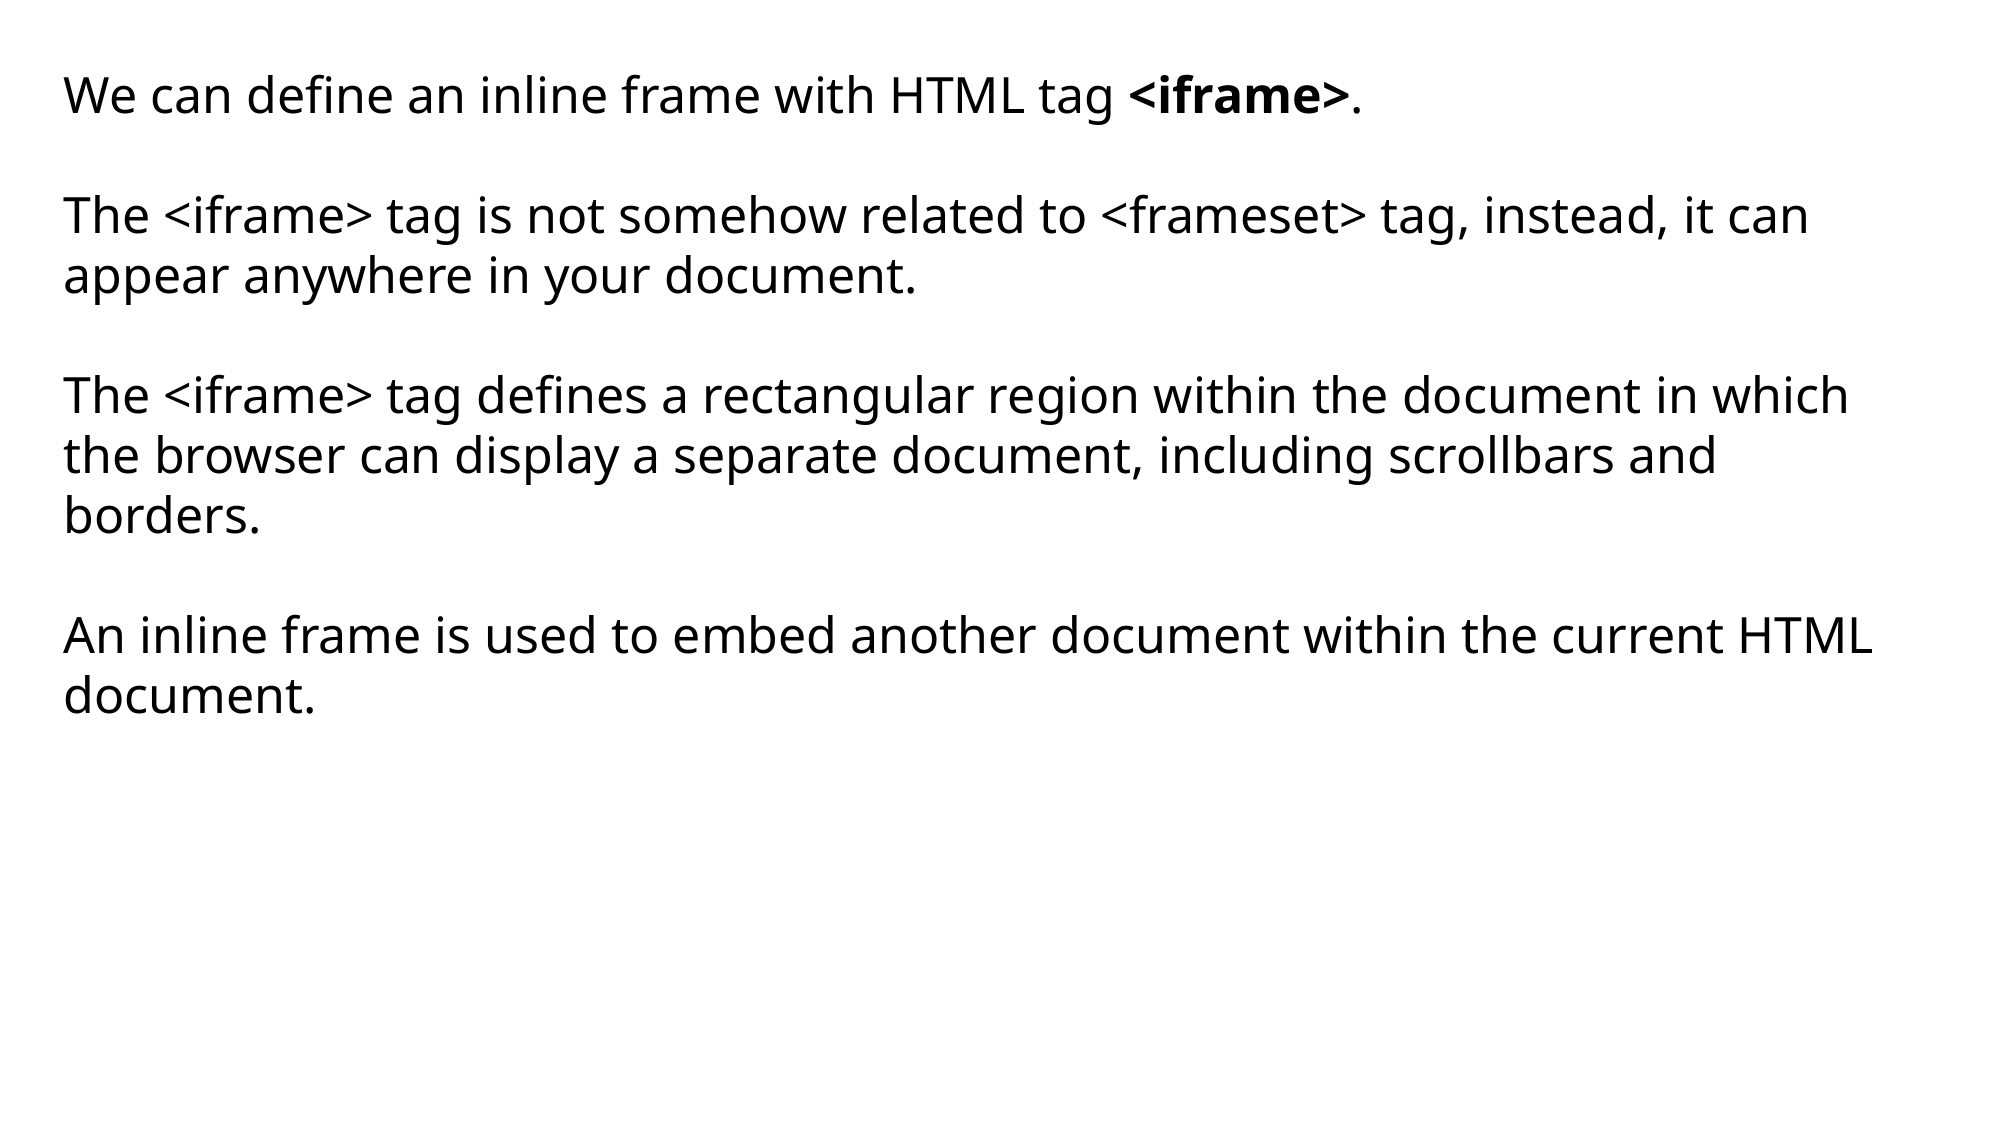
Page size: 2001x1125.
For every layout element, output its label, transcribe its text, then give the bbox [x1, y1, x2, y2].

text_box We can define an inline frame with HTML tag <iframe>. The <iframe> tag is not somehow related to <frameset> tag, instead, it can appear anywhere in your document. The <iframe> tag defines a rectangular region within the document in which the browser can display a separate document, including scrollbars and borders. An inline frame is used to embed another document within the current HTML document. [49, 55, 1921, 731]
